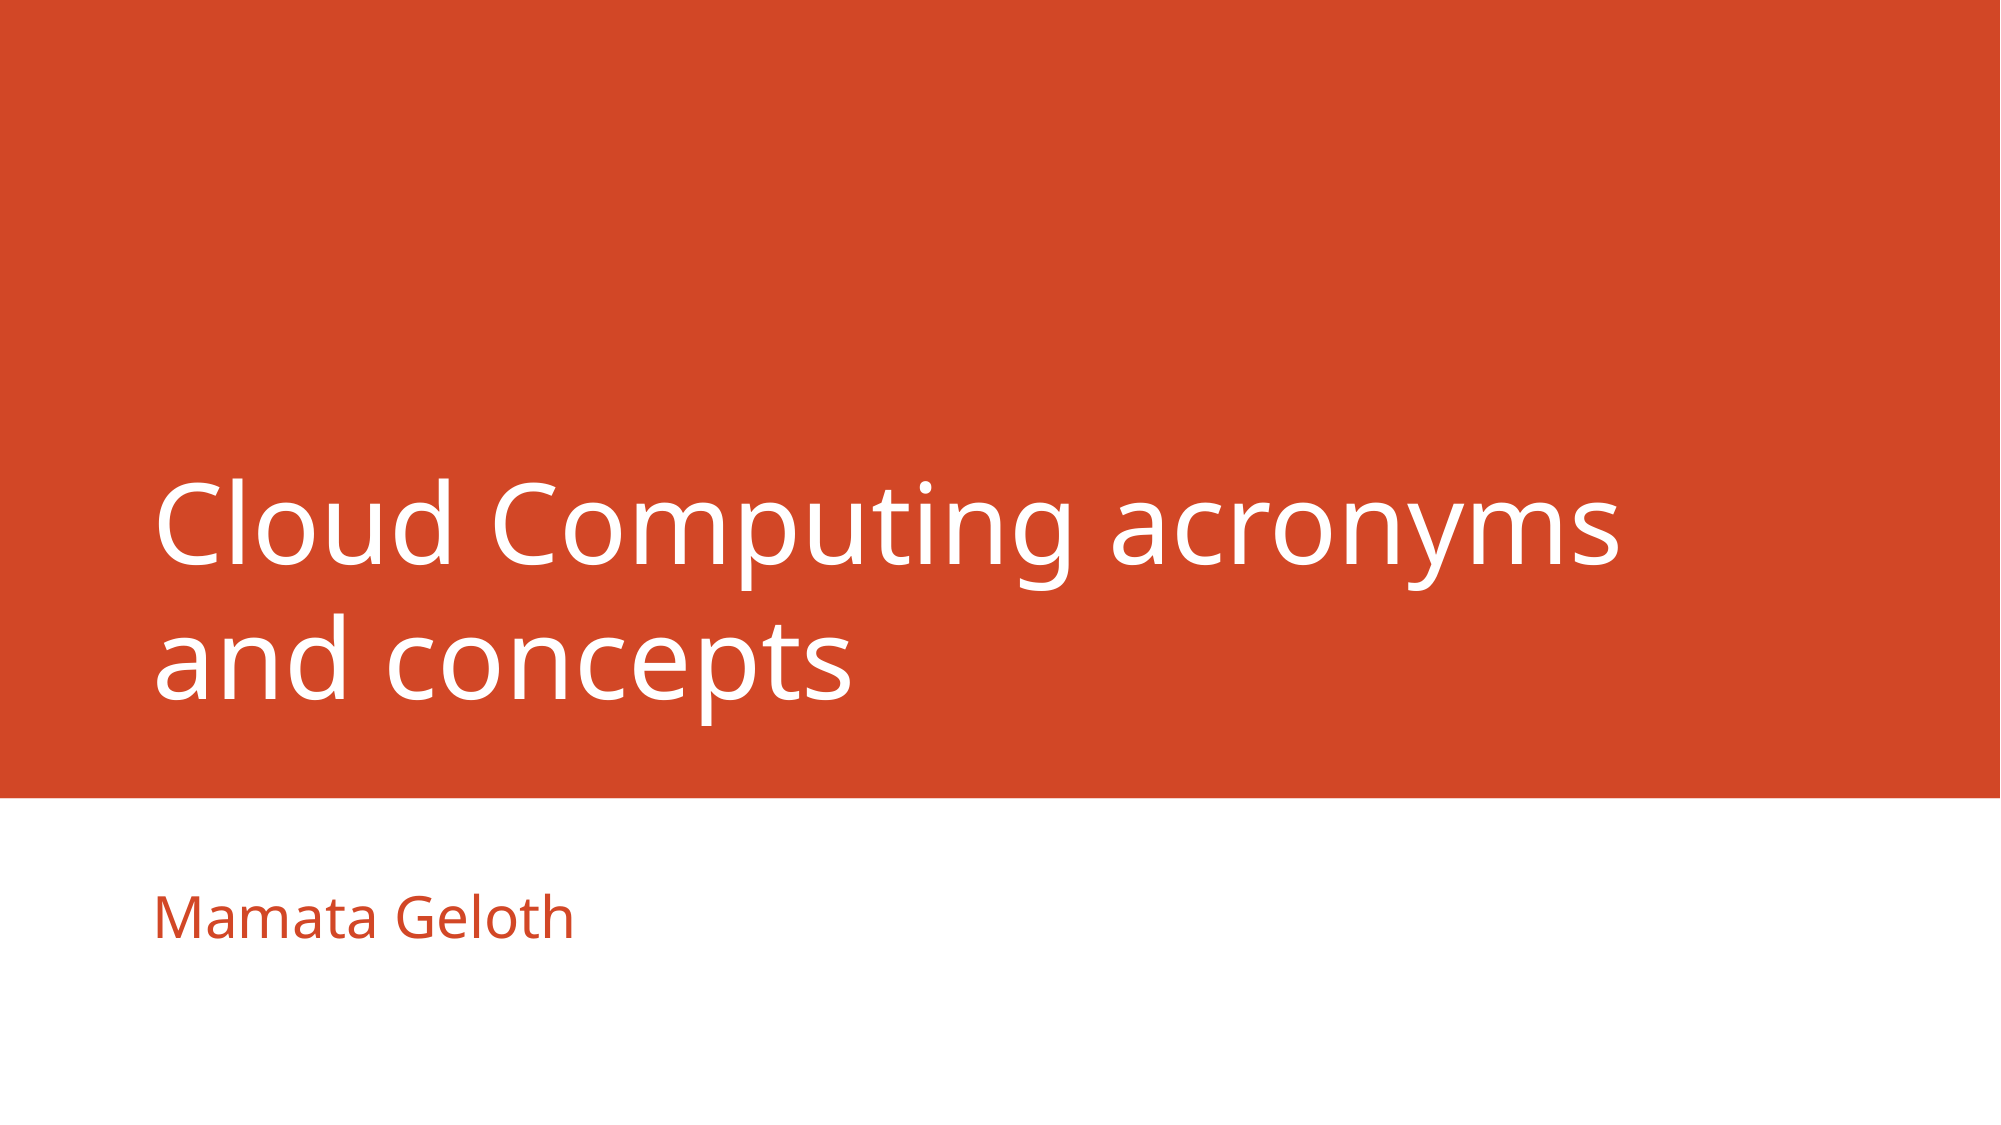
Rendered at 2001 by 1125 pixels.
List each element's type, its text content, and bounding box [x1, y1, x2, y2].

subtitle Mamata Geloth [137, 838, 1238, 1025]
title Cloud Computing acronyms and concepts [137, 338, 1863, 730]
